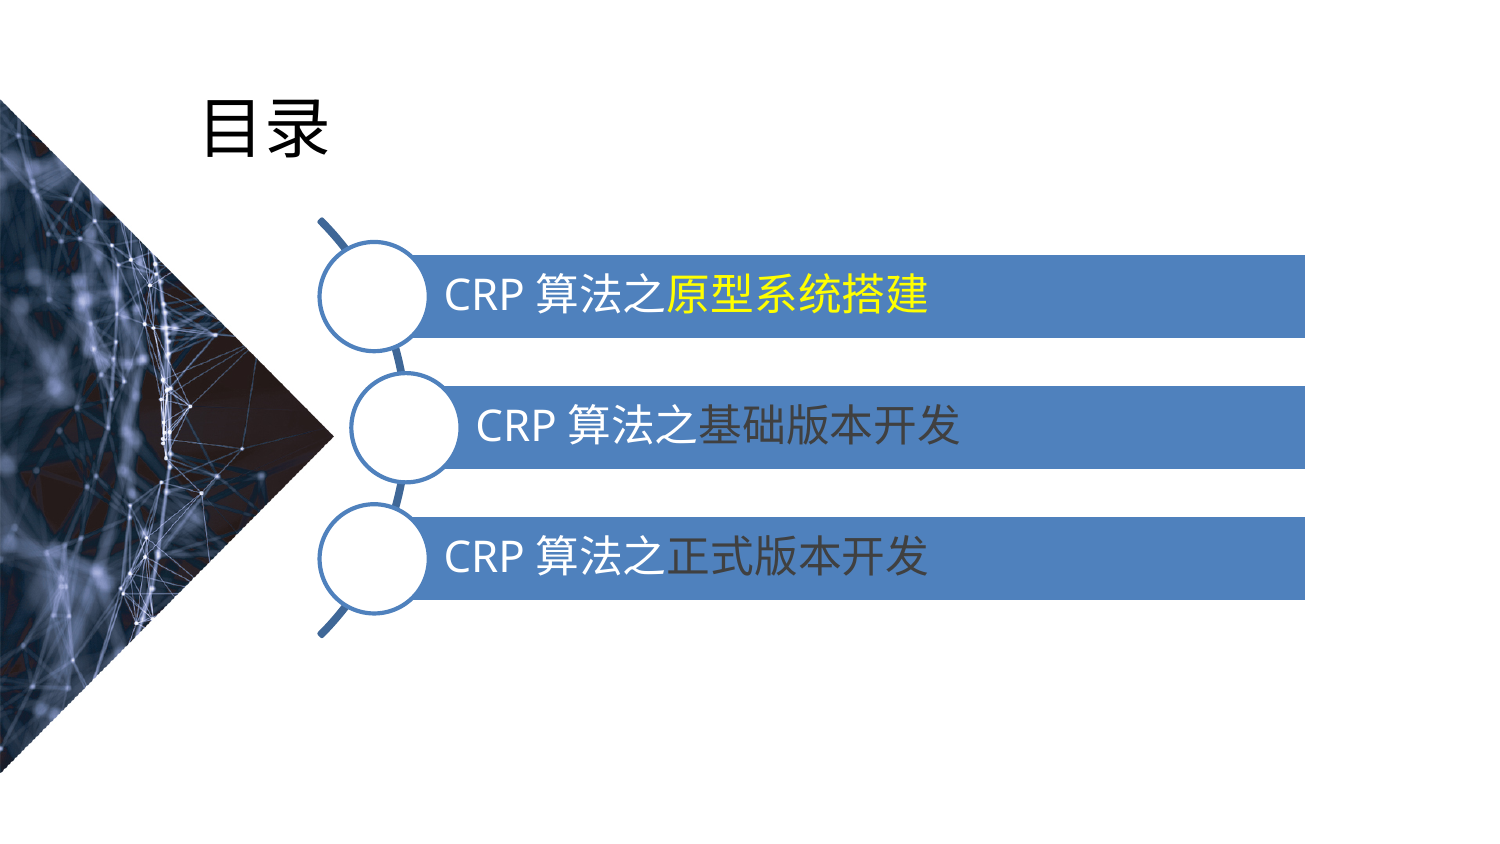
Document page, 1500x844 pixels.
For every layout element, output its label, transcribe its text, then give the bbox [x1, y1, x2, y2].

title 目录 [183, 55, 1270, 197]
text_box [312, 208, 1314, 647]
picture [0, 0, 1500, 844]
